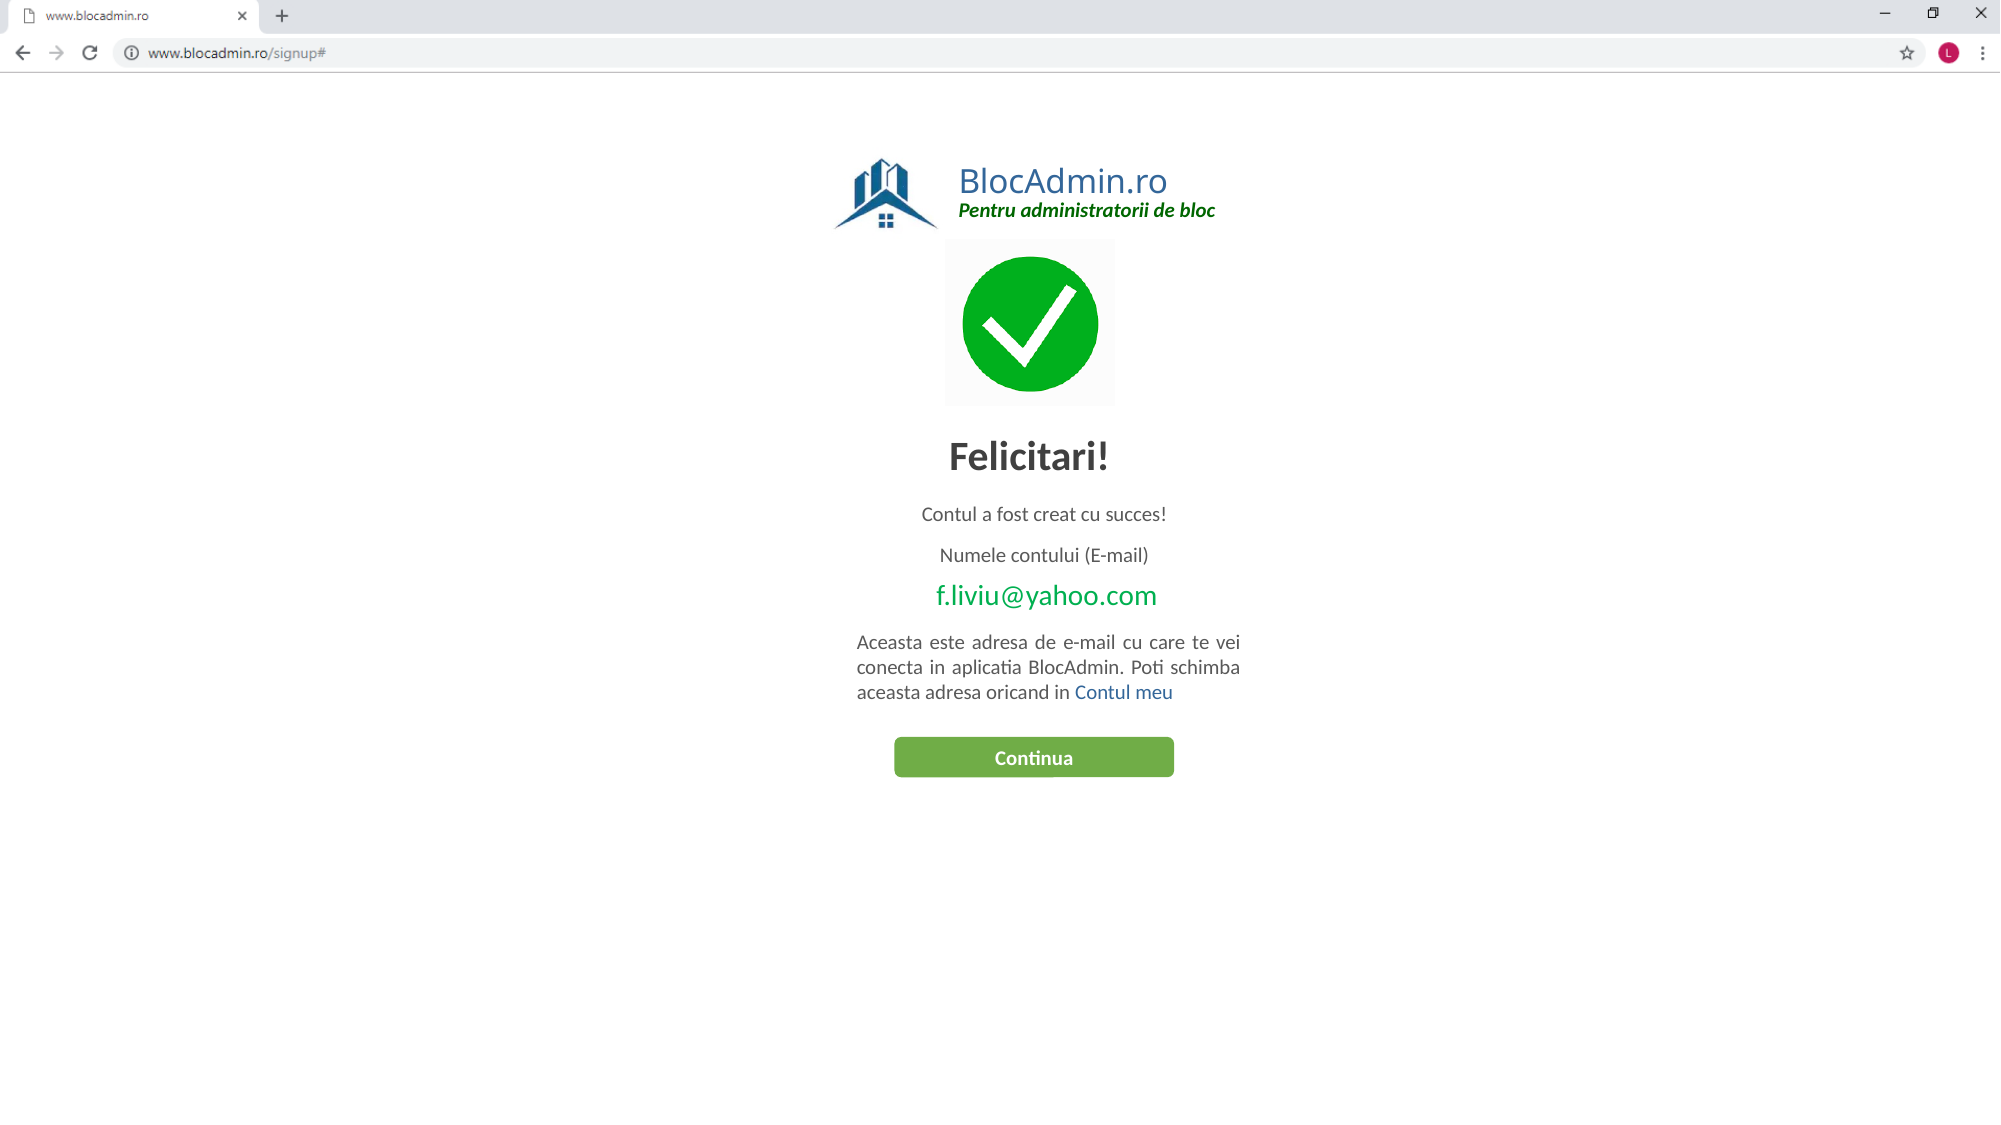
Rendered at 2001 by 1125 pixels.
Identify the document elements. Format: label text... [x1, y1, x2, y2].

text_box Numele contului (E-mail) [853, 533, 1235, 574]
text_box f.liviu@yahoo.com [856, 568, 1238, 619]
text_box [821, 147, 1256, 244]
text_box Felicitari! [853, 421, 1206, 486]
text_box Contul a fost creat cu succes! [853, 493, 1235, 533]
picture [0, 0, 2000, 76]
text_box Aceasta este adresa de e-mail cu care te vei conecta in aplicatia BlocAdmin. Poti schimba aceasta adresa oricand in Contul meu [842, 621, 1256, 712]
picture [945, 239, 1115, 406]
text_box Continua [893, 735, 1176, 779]
text_box [805, 102, 1270, 807]
